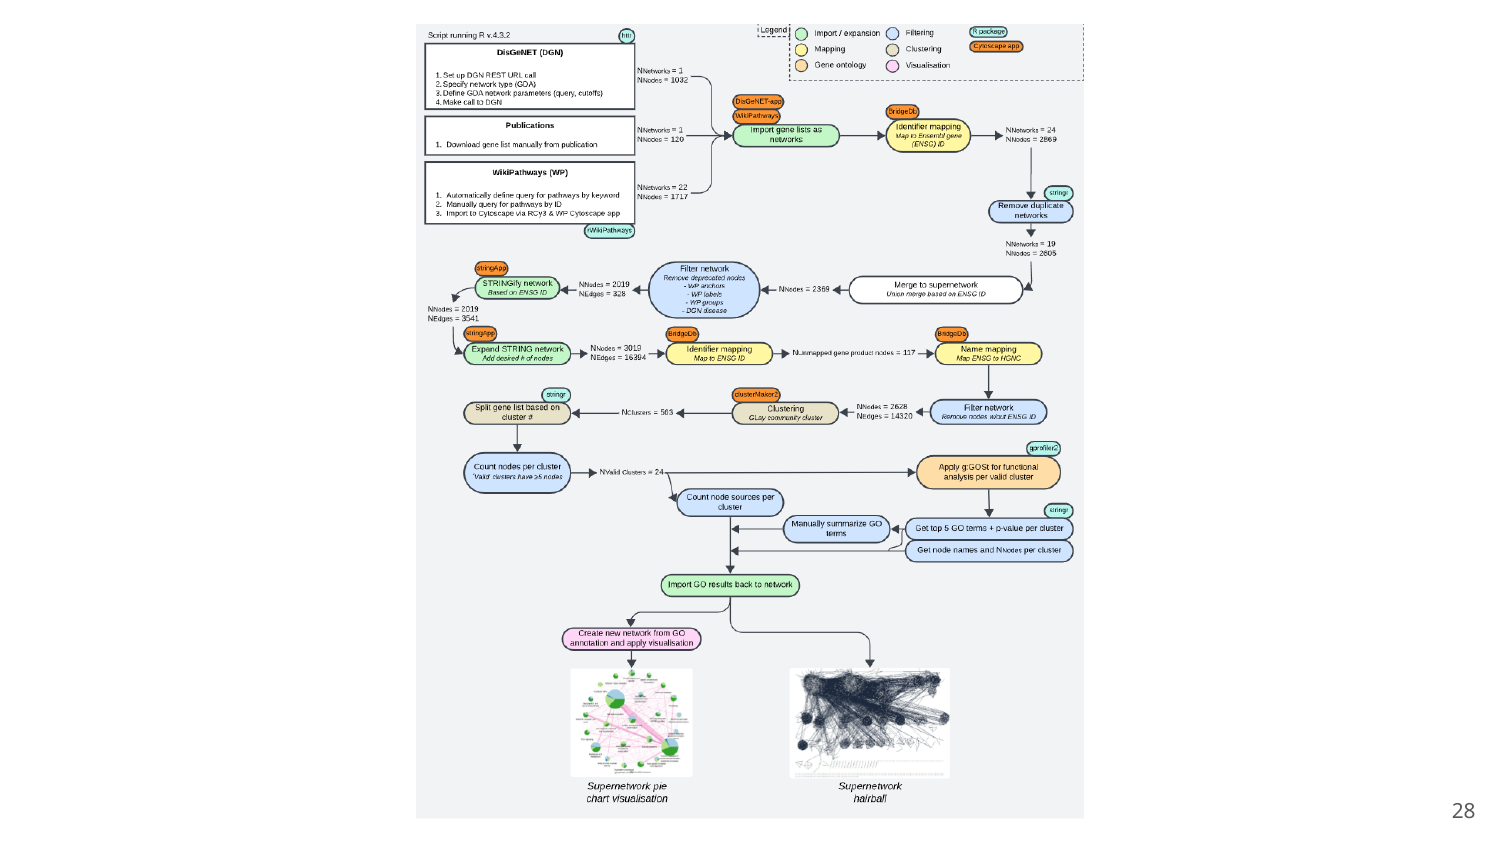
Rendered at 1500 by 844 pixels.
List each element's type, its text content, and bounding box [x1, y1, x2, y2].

slide_number ‹#› [1400, 779, 1491, 844]
picture [416, 24, 1084, 819]
